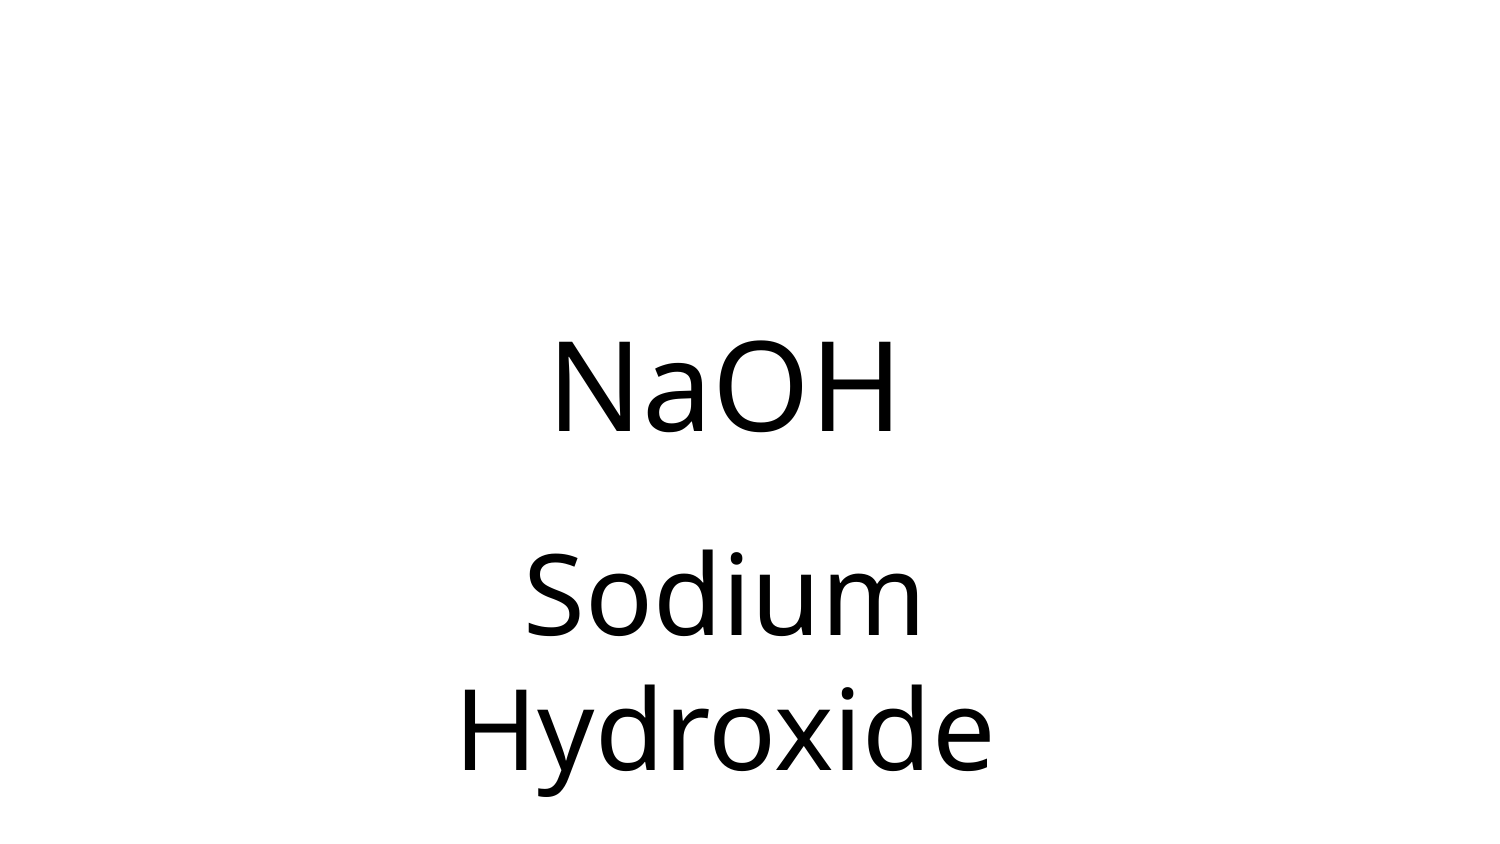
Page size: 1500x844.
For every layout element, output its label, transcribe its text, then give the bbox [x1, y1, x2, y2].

text_box Sodium Hydroxide [227, 515, 1223, 800]
text_box NaOH [404, 298, 1047, 464]
